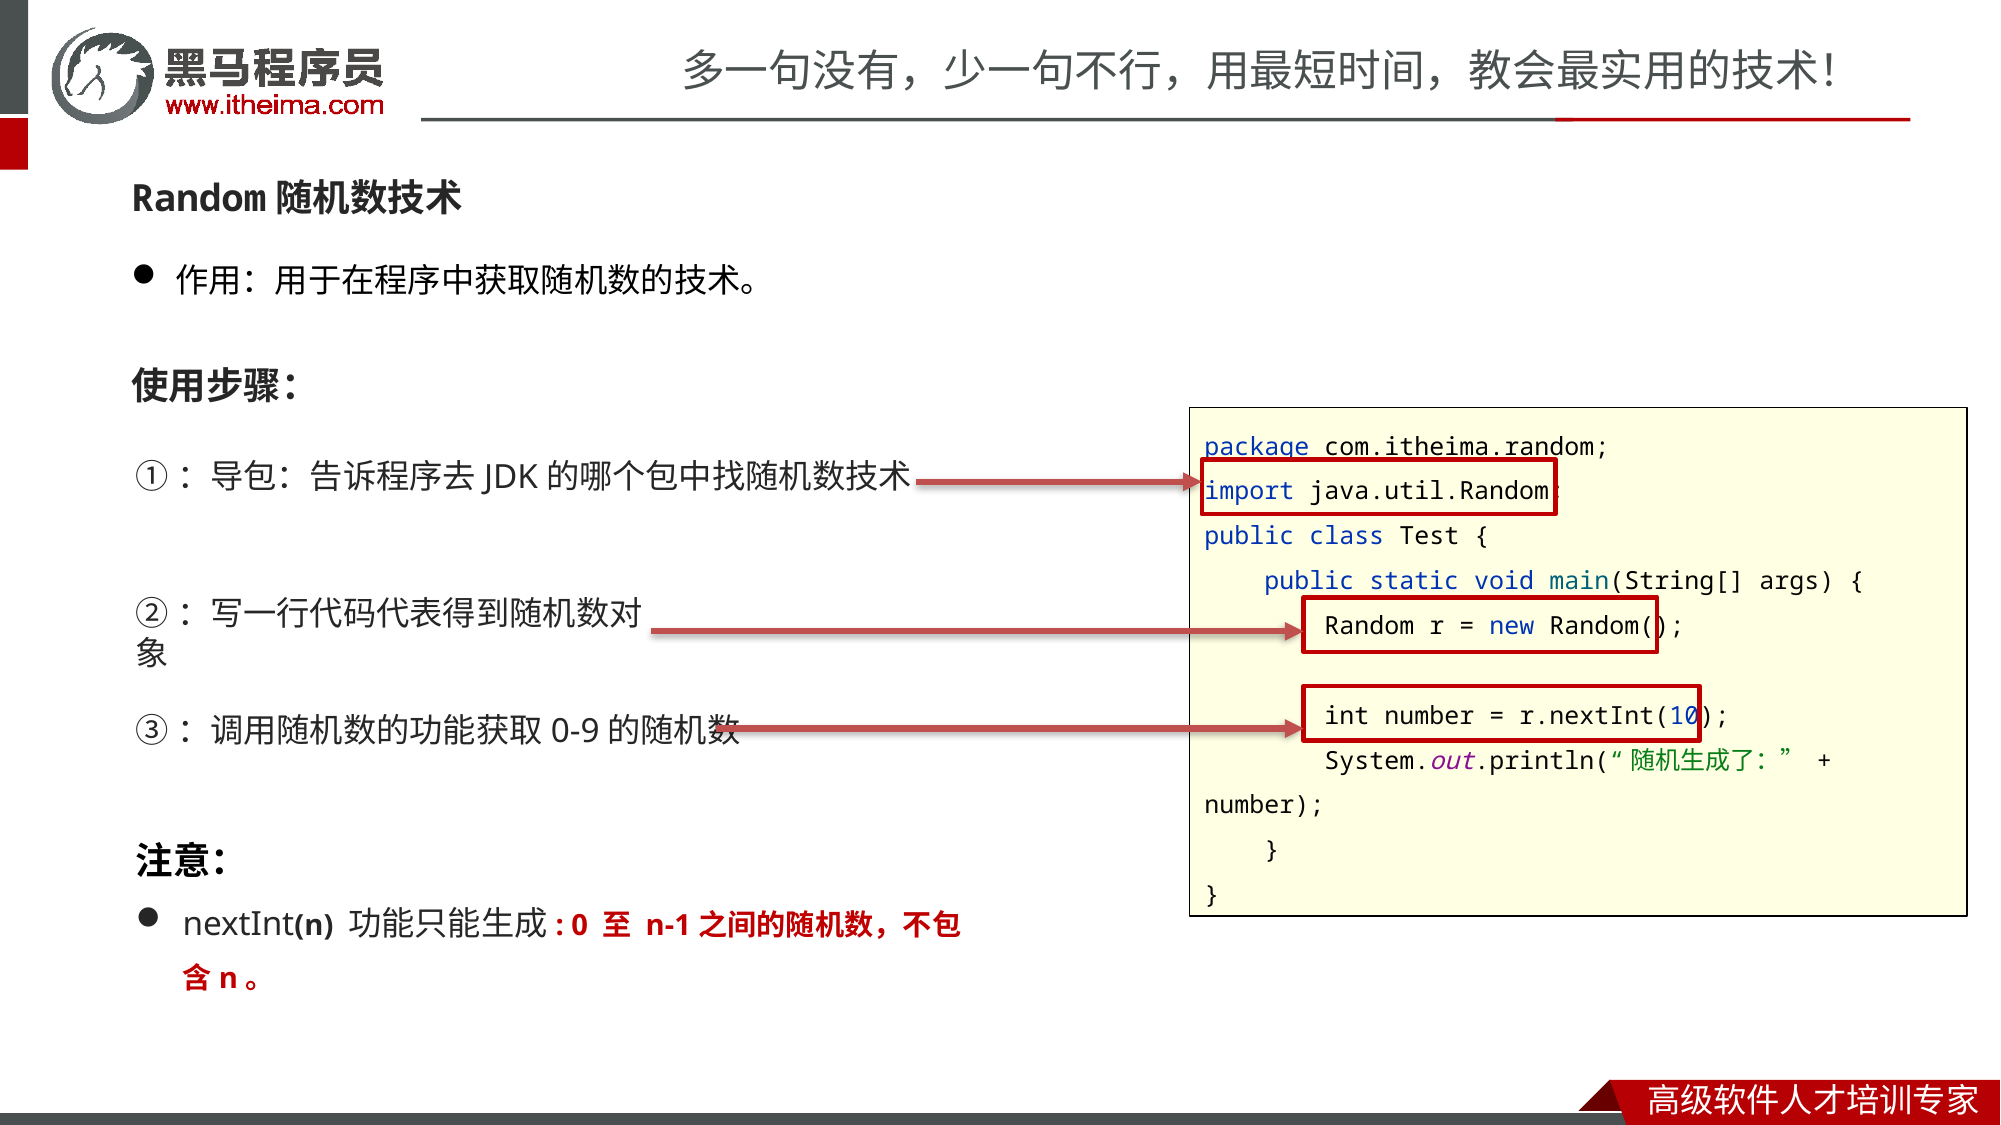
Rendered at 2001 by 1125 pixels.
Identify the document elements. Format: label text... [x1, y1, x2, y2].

text_box 作用：用于在程序中获取随机数的技术。 [116, 231, 800, 307]
text_box [1201, 459, 1556, 515]
text_box ③：调用随机数的功能获取0-9的随机数 [121, 701, 856, 756]
text_box 使用步骤： [116, 342, 359, 428]
text_box [1303, 597, 1658, 652]
text_box ①：导包：告诉程序去JDK的哪个包中找随机数技术 [121, 447, 947, 503]
text_box ②：写一行代码代表得到随机数对象 [121, 584, 690, 680]
picture [50, 26, 384, 125]
text_box 注意： nextInt(n) 功能只能生成: 0 至 n-1之间的随机数，不包含n。 [121, 806, 1000, 1002]
text_box [1303, 686, 1700, 741]
text_box Random随机数技术 [116, 154, 581, 231]
text_box package com.itheima.random; import java.util.Random; public class Test { public static void main(String[] args) { Random r = new Random(); int number = r.nextInt(10); System.out.println(“随机生成了：” + number); } } [1189, 407, 1968, 917]
